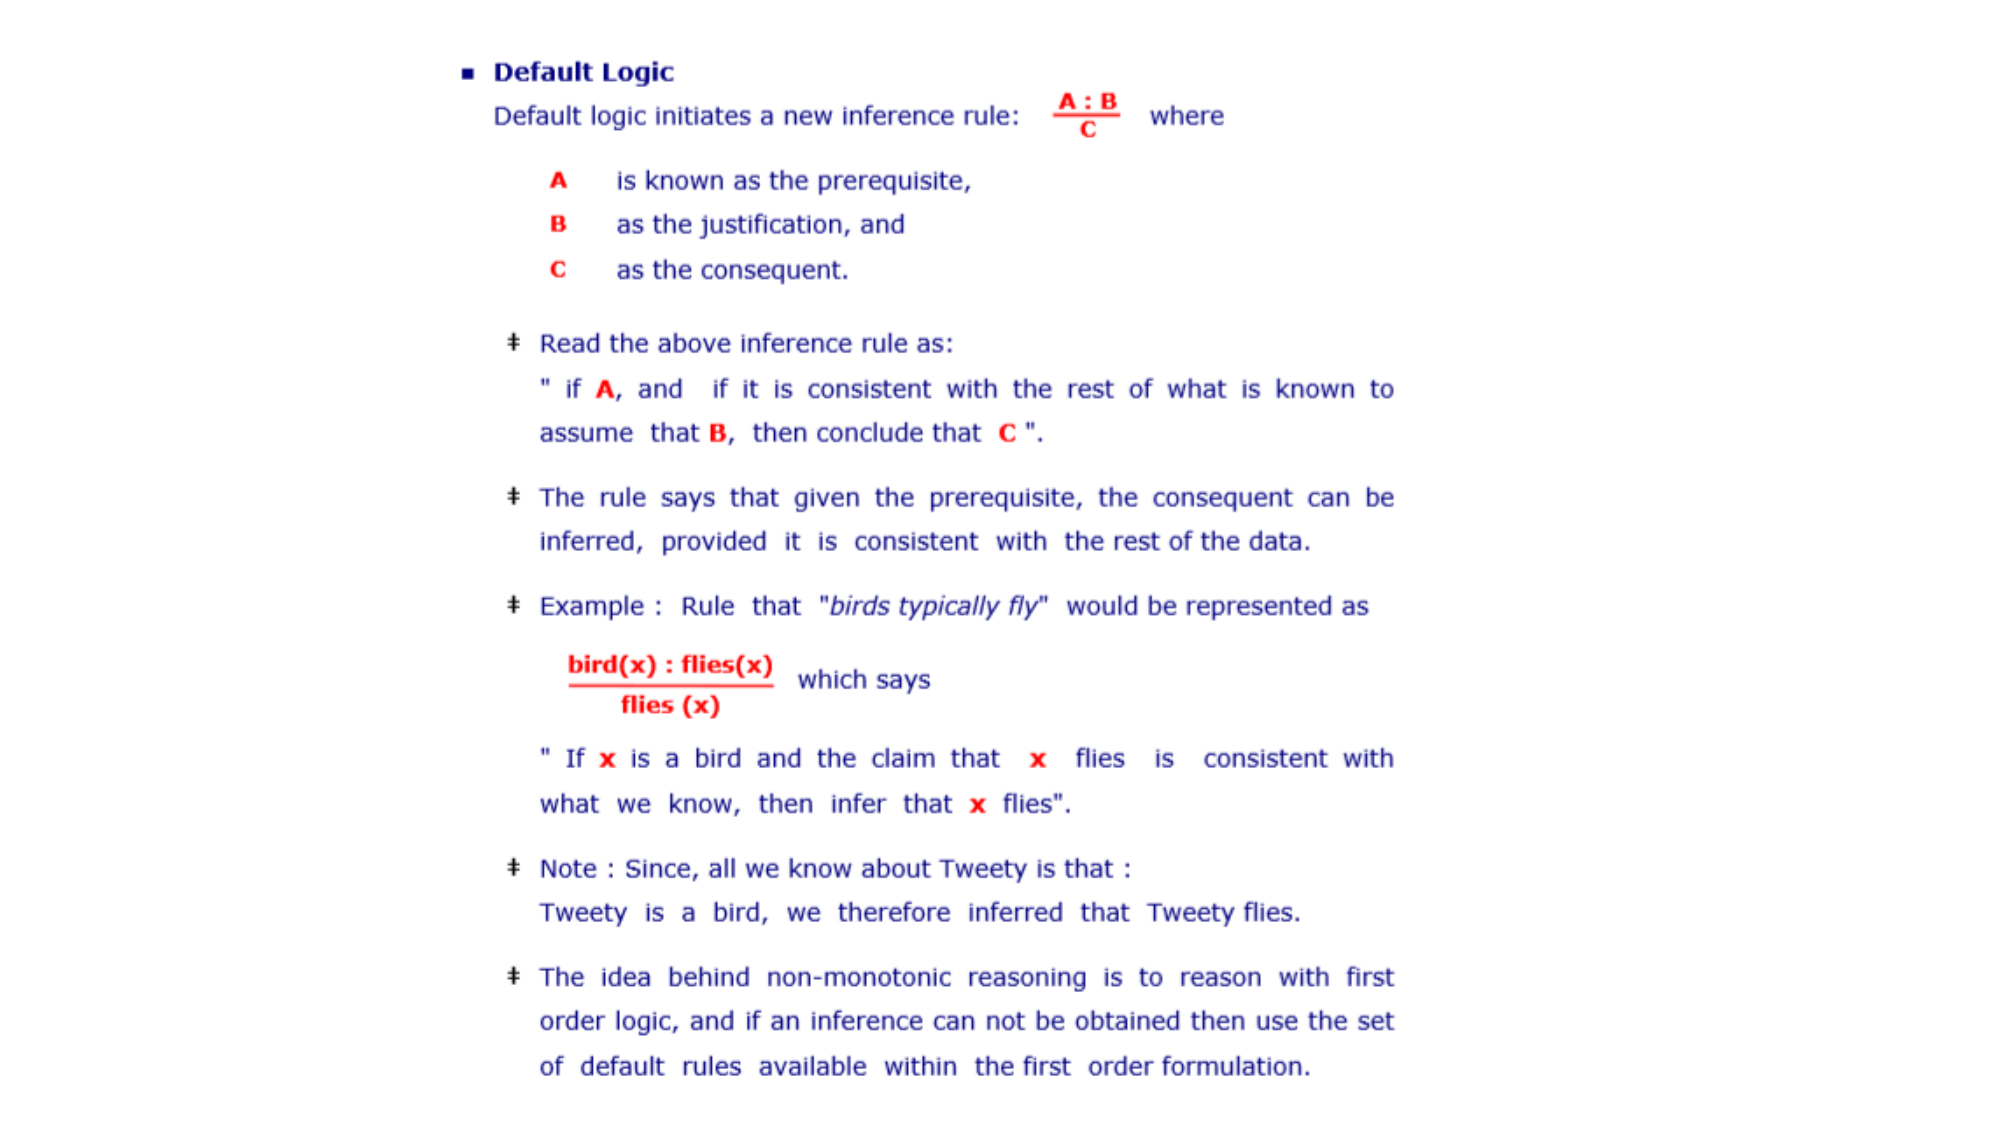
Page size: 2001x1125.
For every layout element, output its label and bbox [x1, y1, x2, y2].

picture [450, 59, 1464, 1104]
